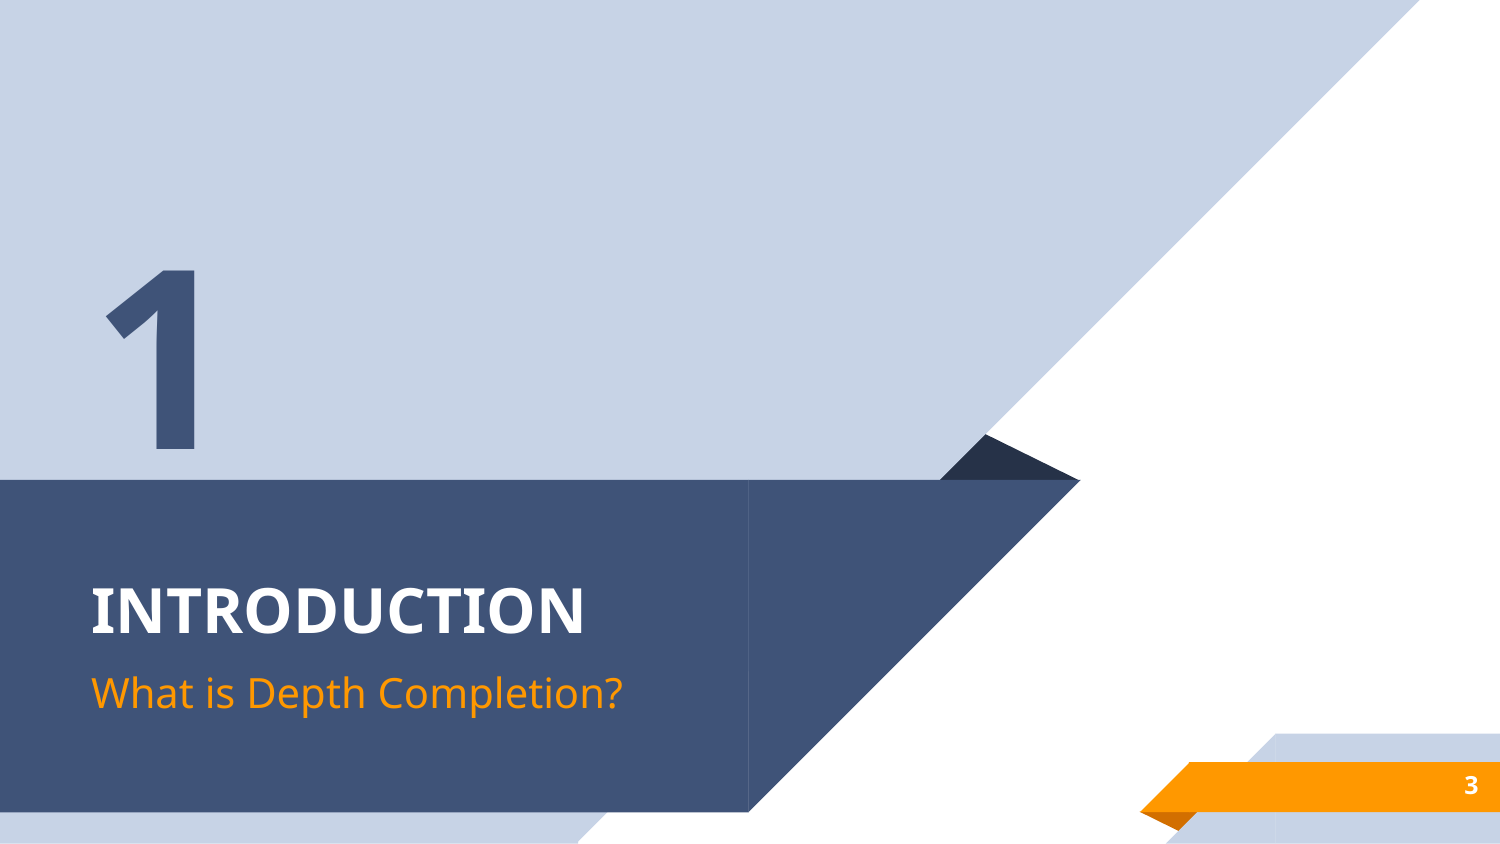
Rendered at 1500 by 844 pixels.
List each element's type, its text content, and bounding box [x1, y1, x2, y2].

slide_number 3 [1249, 760, 1494, 813]
subtitle What is Depth Completion? [76, 652, 748, 781]
title INTRODUCTION [76, 470, 748, 652]
text_box 1 [76, 0, 434, 515]
